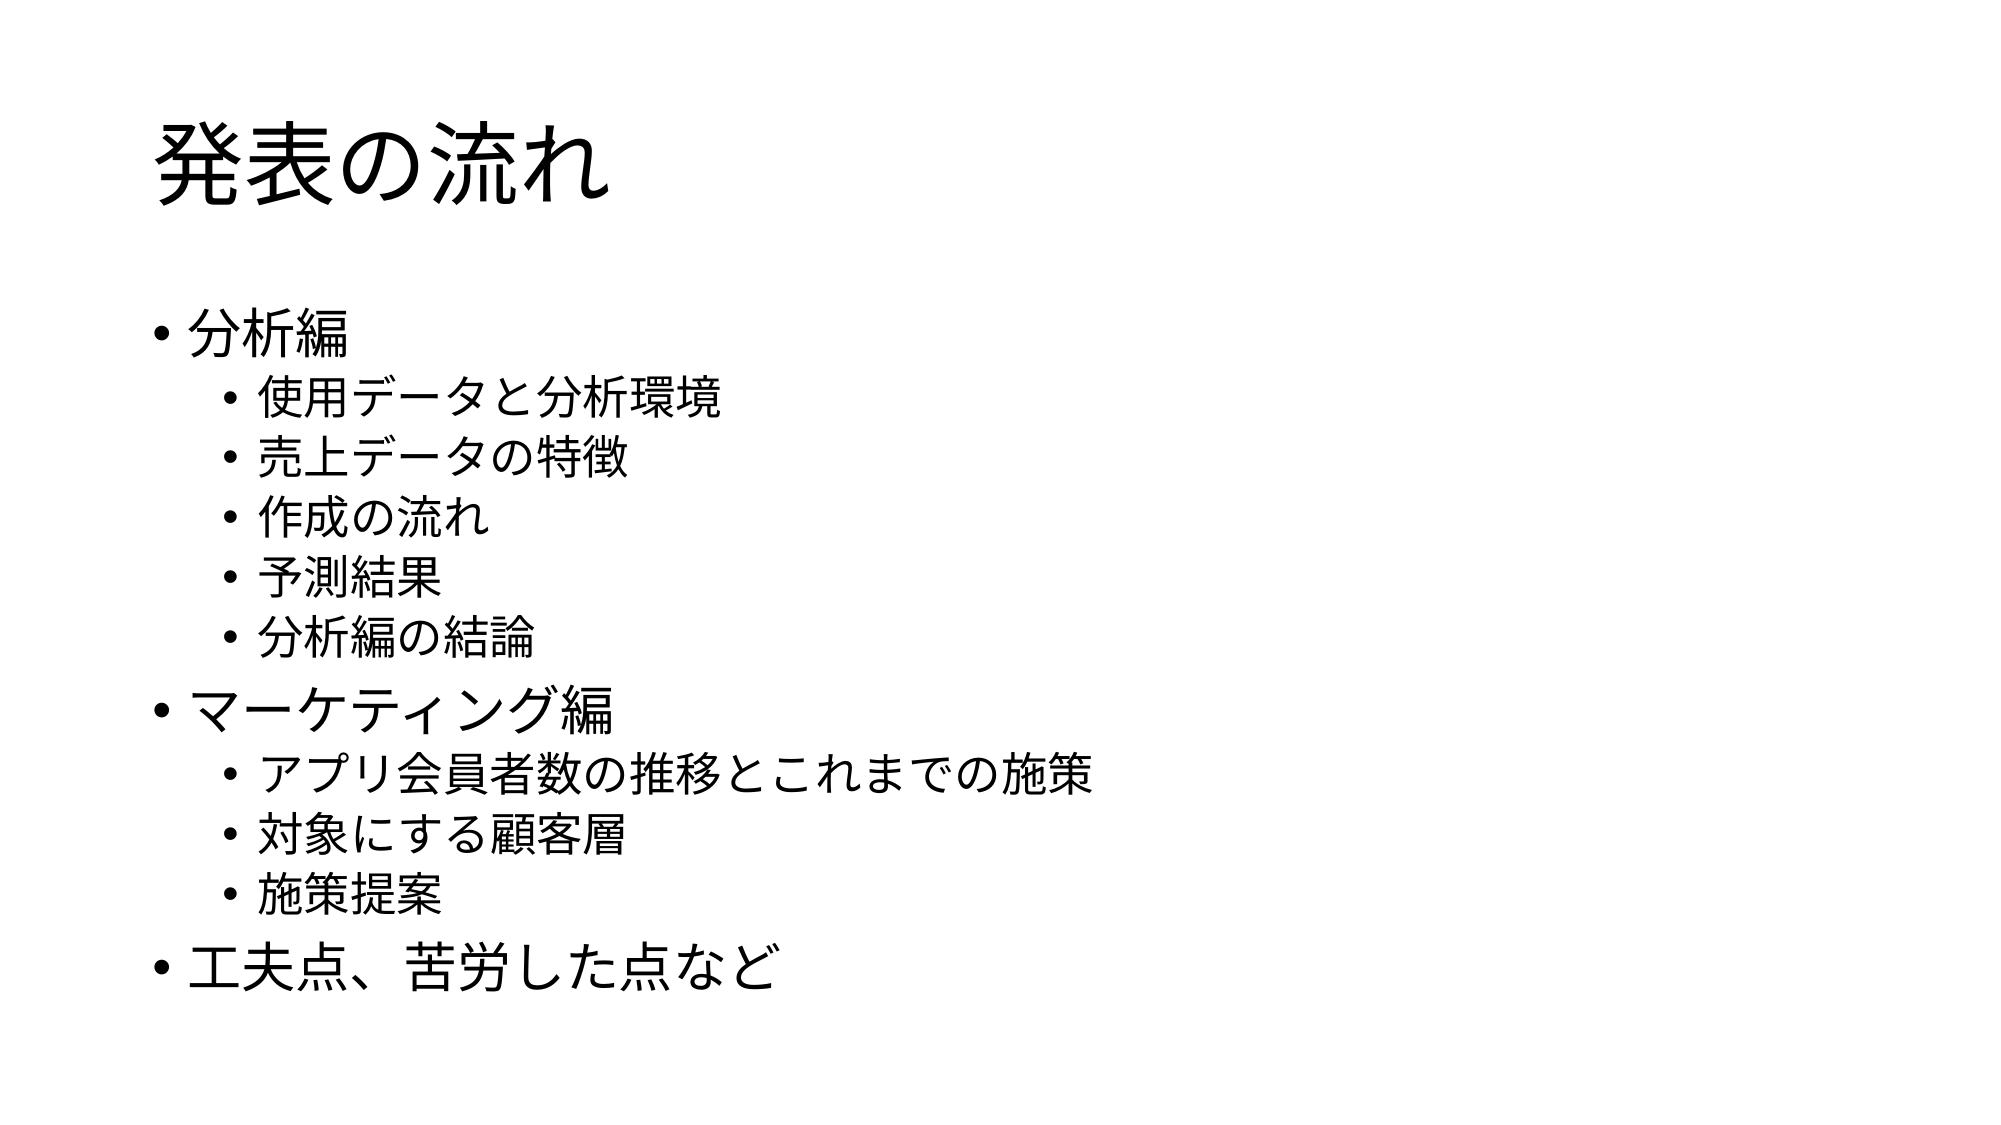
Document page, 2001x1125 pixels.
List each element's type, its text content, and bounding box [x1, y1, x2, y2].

list 分析編 使用データと分析環境 売上データの特徴 作成の流れ 予測結果 分析編の結論 マーケティング編 アプリ会員者数の推移とこれまでの施策 対象にする顧客層 施策提案 工夫点、苦労した点など [137, 299, 1863, 1014]
title 発表の流れ [137, 59, 1863, 278]
